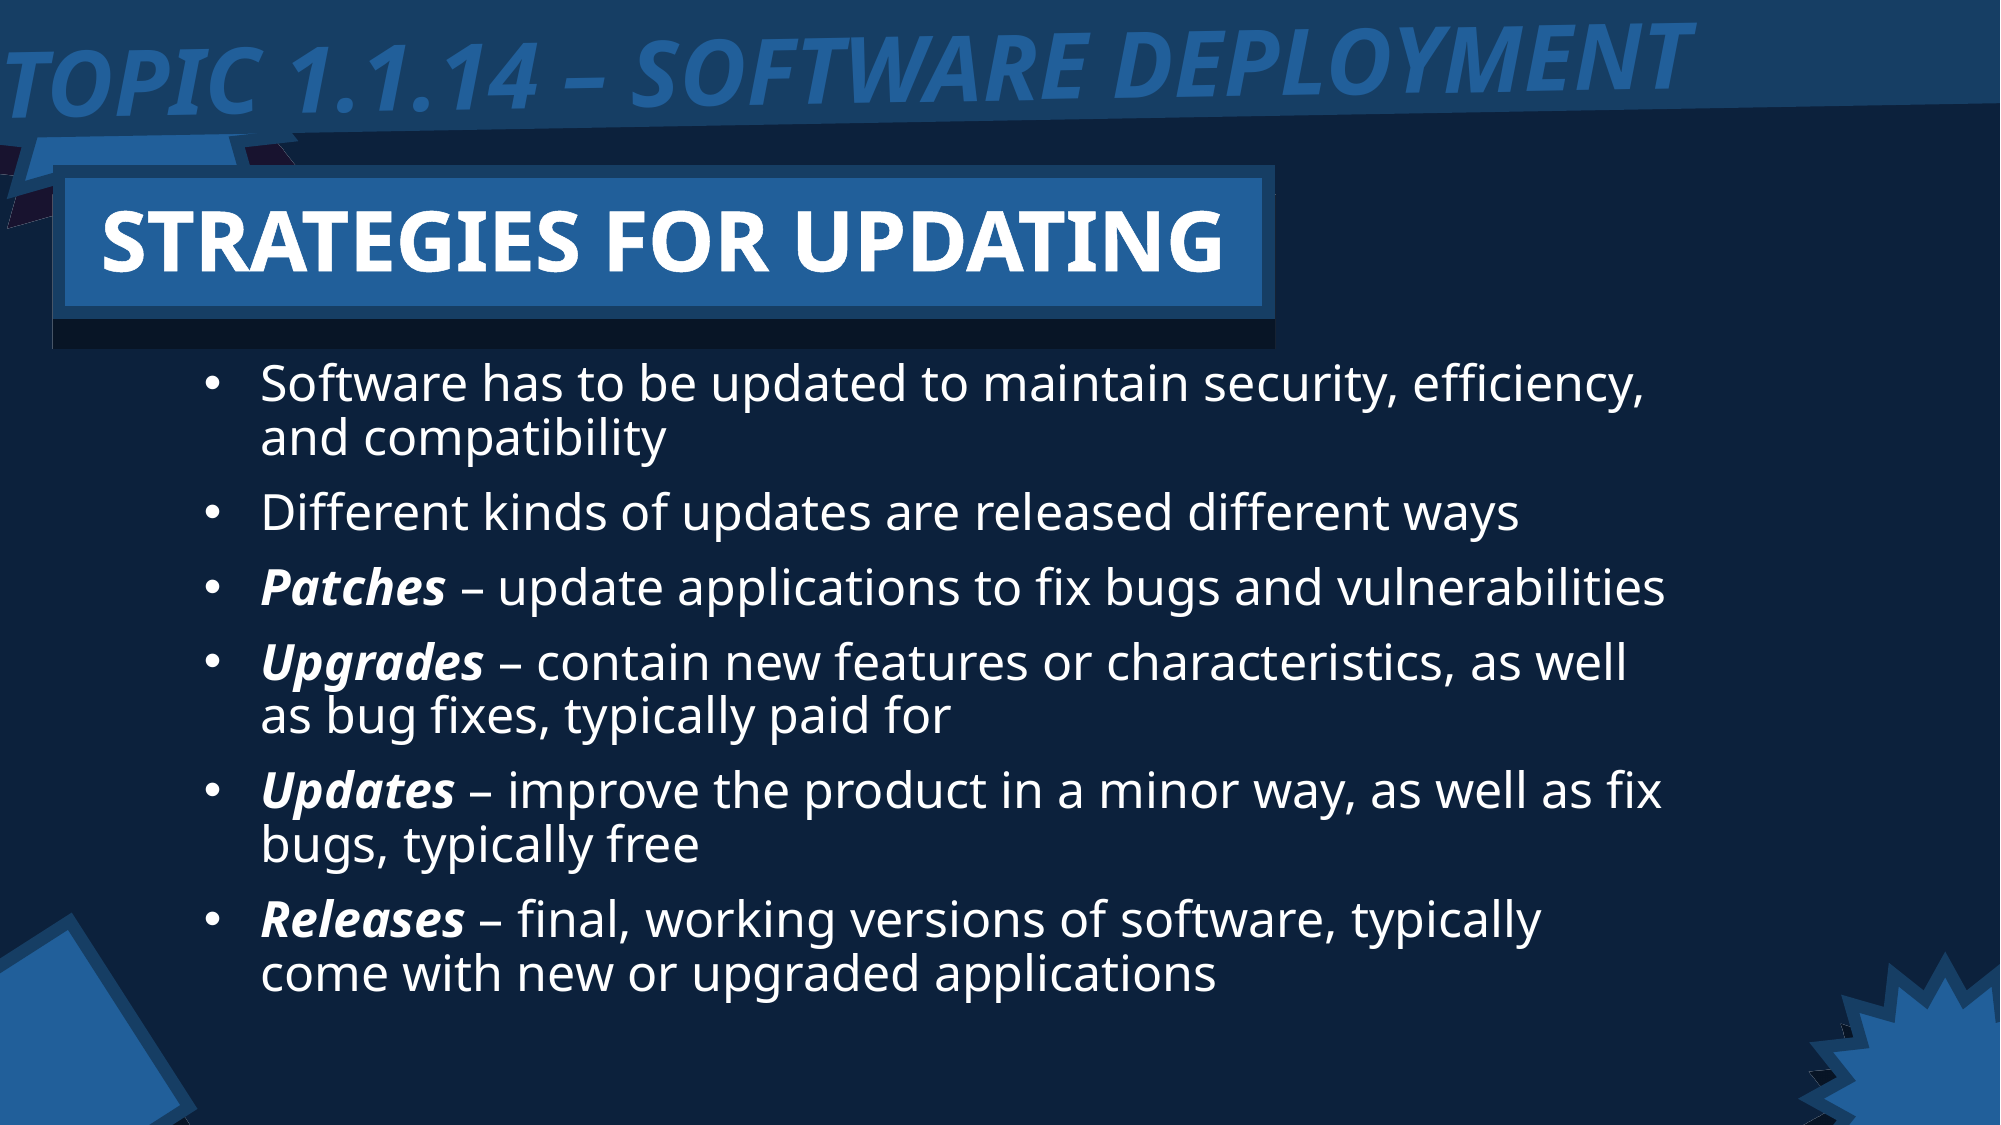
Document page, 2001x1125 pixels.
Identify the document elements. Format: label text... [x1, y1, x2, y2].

text_box [0, 919, 192, 1125]
subtitle Software has to be updated to maintain security, efficiency, and compatibility Different kinds of updates are released different ways Patches – update applications to fix bugs and vulnerabilities Upgrades – contain new features or characteristics, as well as bug fixes, typically paid for Updates – improve the product in a minor way, as well as fix bugs, typically free Releases – final, working versions of software, typically come with new or upgraded applications [189, 350, 1689, 1110]
text_box [1807, 961, 2000, 1125]
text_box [0, 0, 2000, 126]
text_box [58, 170, 1270, 399]
text_box [0, 134, 290, 193]
